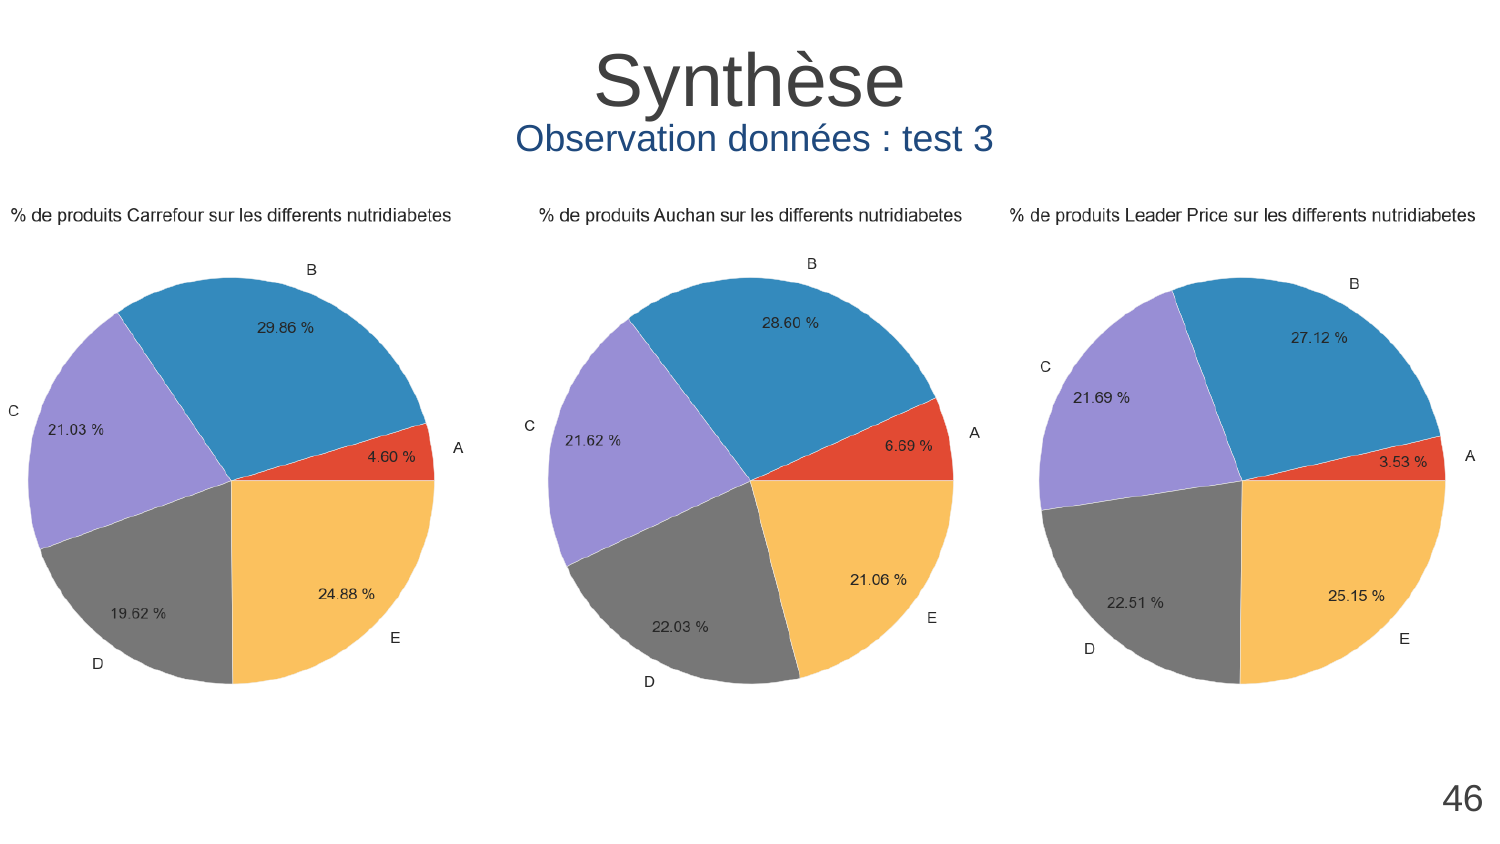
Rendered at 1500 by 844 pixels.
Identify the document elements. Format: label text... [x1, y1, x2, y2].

list Synthèse [0, 29, 1500, 125]
picture [0, 201, 1500, 741]
text_box Observation données : test 3 [95, 106, 1500, 167]
text_box 46 [1416, 766, 1500, 826]
